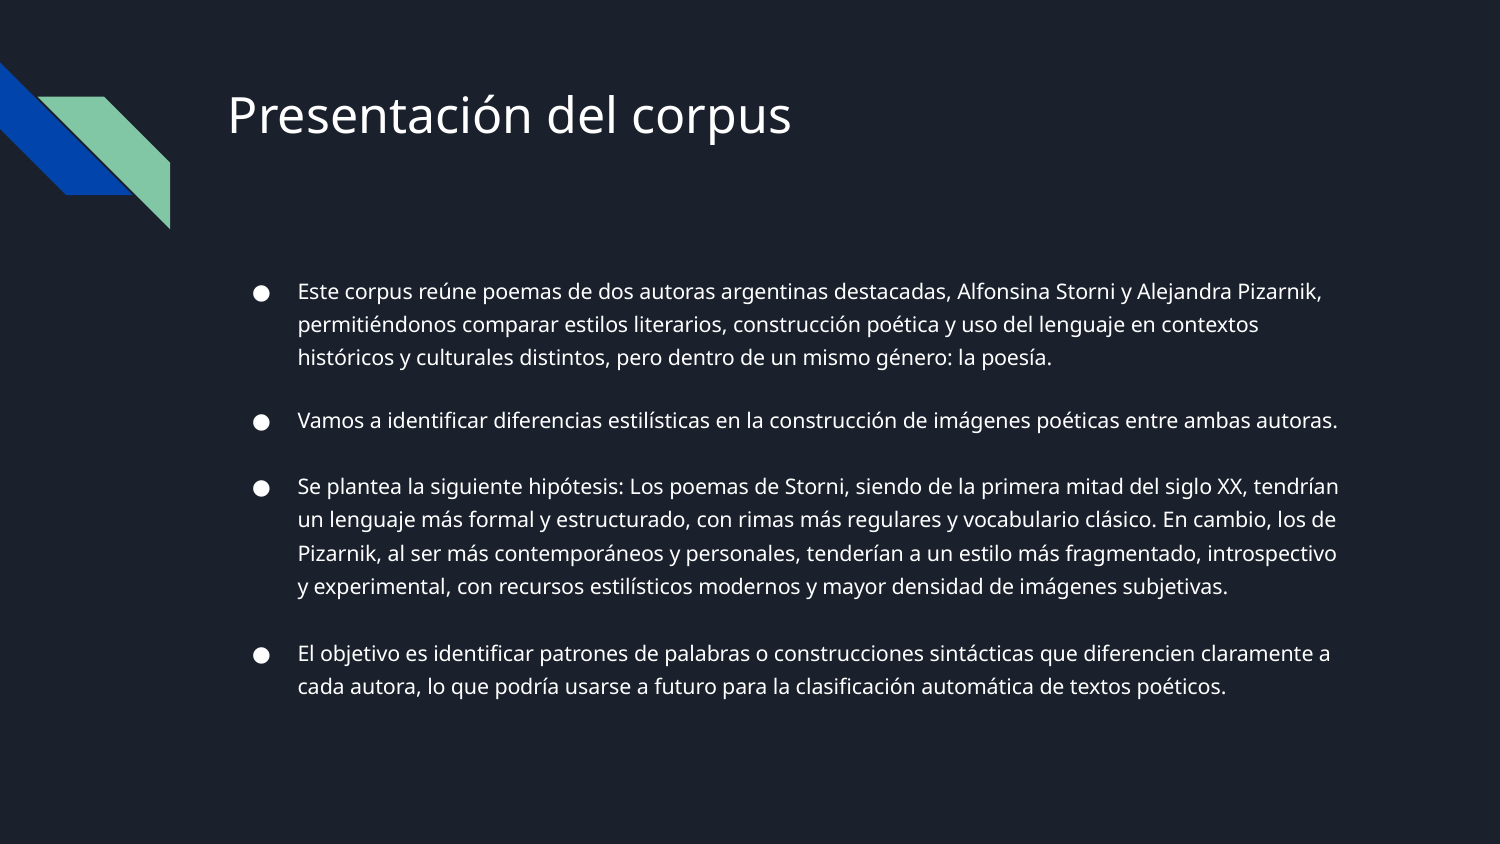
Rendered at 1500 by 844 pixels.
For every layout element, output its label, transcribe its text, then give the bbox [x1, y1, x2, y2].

list Este corpus reúne poemas de dos autoras argentinas destacadas, Alfonsina Storni y Alejandra Pizarnik, permitiéndonos comparar estilos literarios, construcción poética y uso del lenguaje en contextos históricos y culturales distintos, pero dentro de un mismo género: la poesía. Vamos a identificar diferencias estilísticas en la construcción de imágenes poéticas entre ambas autoras. Se plantea la siguiente hipótesis: Los poemas de Storni, siendo de la primera mitad del siglo XX, tendrían un lenguaje más formal y estructurado, con rimas más regulares y vocabulario clásico. En cambio, los de Pizarnik, al ser más contemporáneos y personales, tenderían a un estilo más fragmentado, introspectivo y experimental, con recursos estilísticos modernos y mayor densidad de imágenes subjetivas. El objetivo es identificar patrones de palabras o construcciones sintácticas que diferencien claramente a cada autora, lo que podría usarse a futuro para la clasificación automática de textos poéticos. [212, 257, 1368, 735]
title Presentación del corpus [212, 64, 1368, 215]
